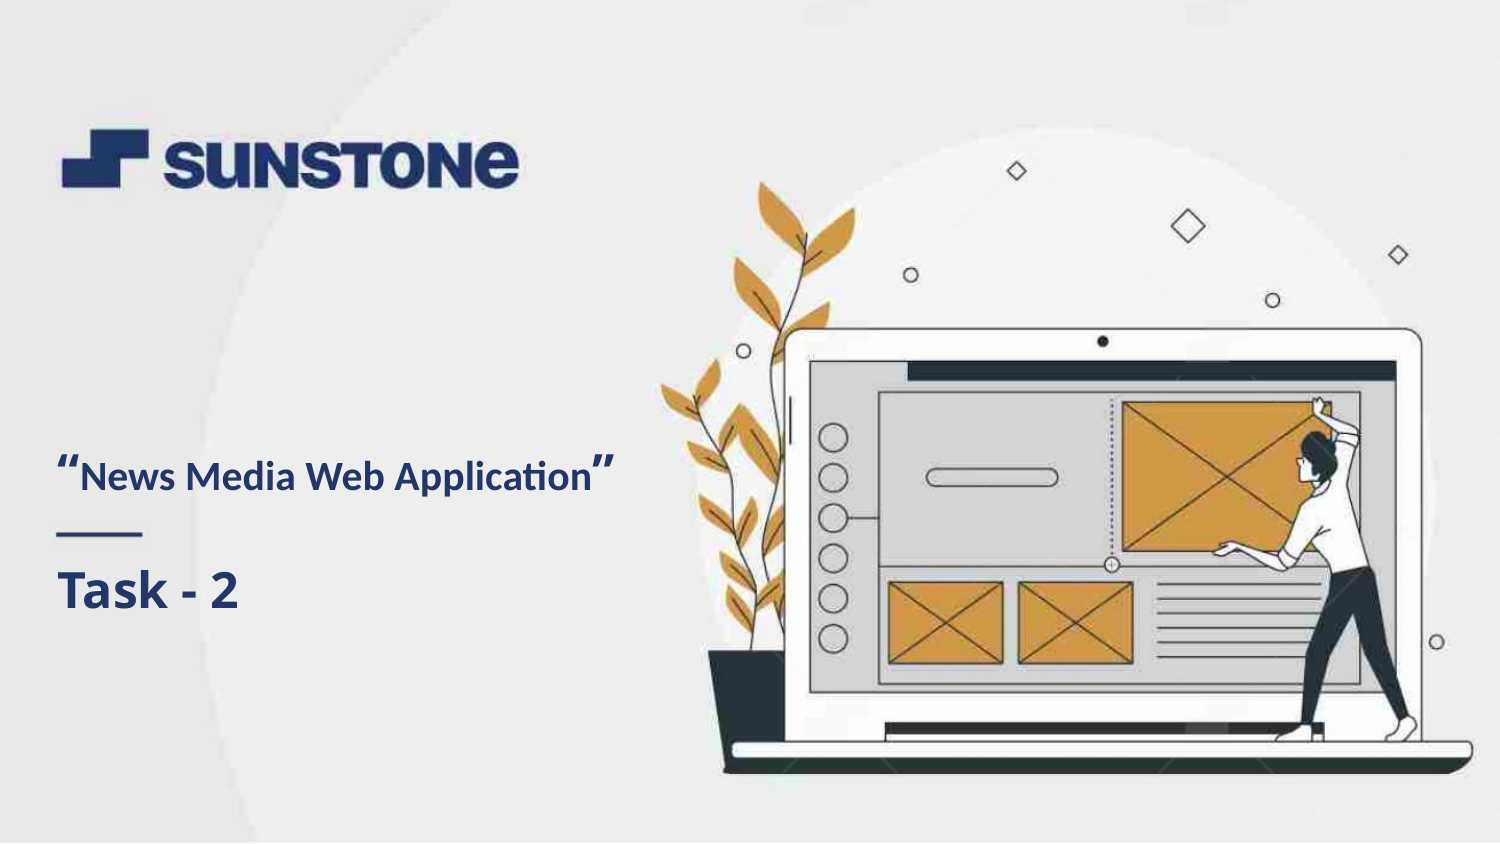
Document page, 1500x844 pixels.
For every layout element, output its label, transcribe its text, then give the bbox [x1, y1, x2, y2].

text_box [0, 0, 1500, 844]
text_box “News Media Web Application” Task - 2 [57, 441, 668, 619]
